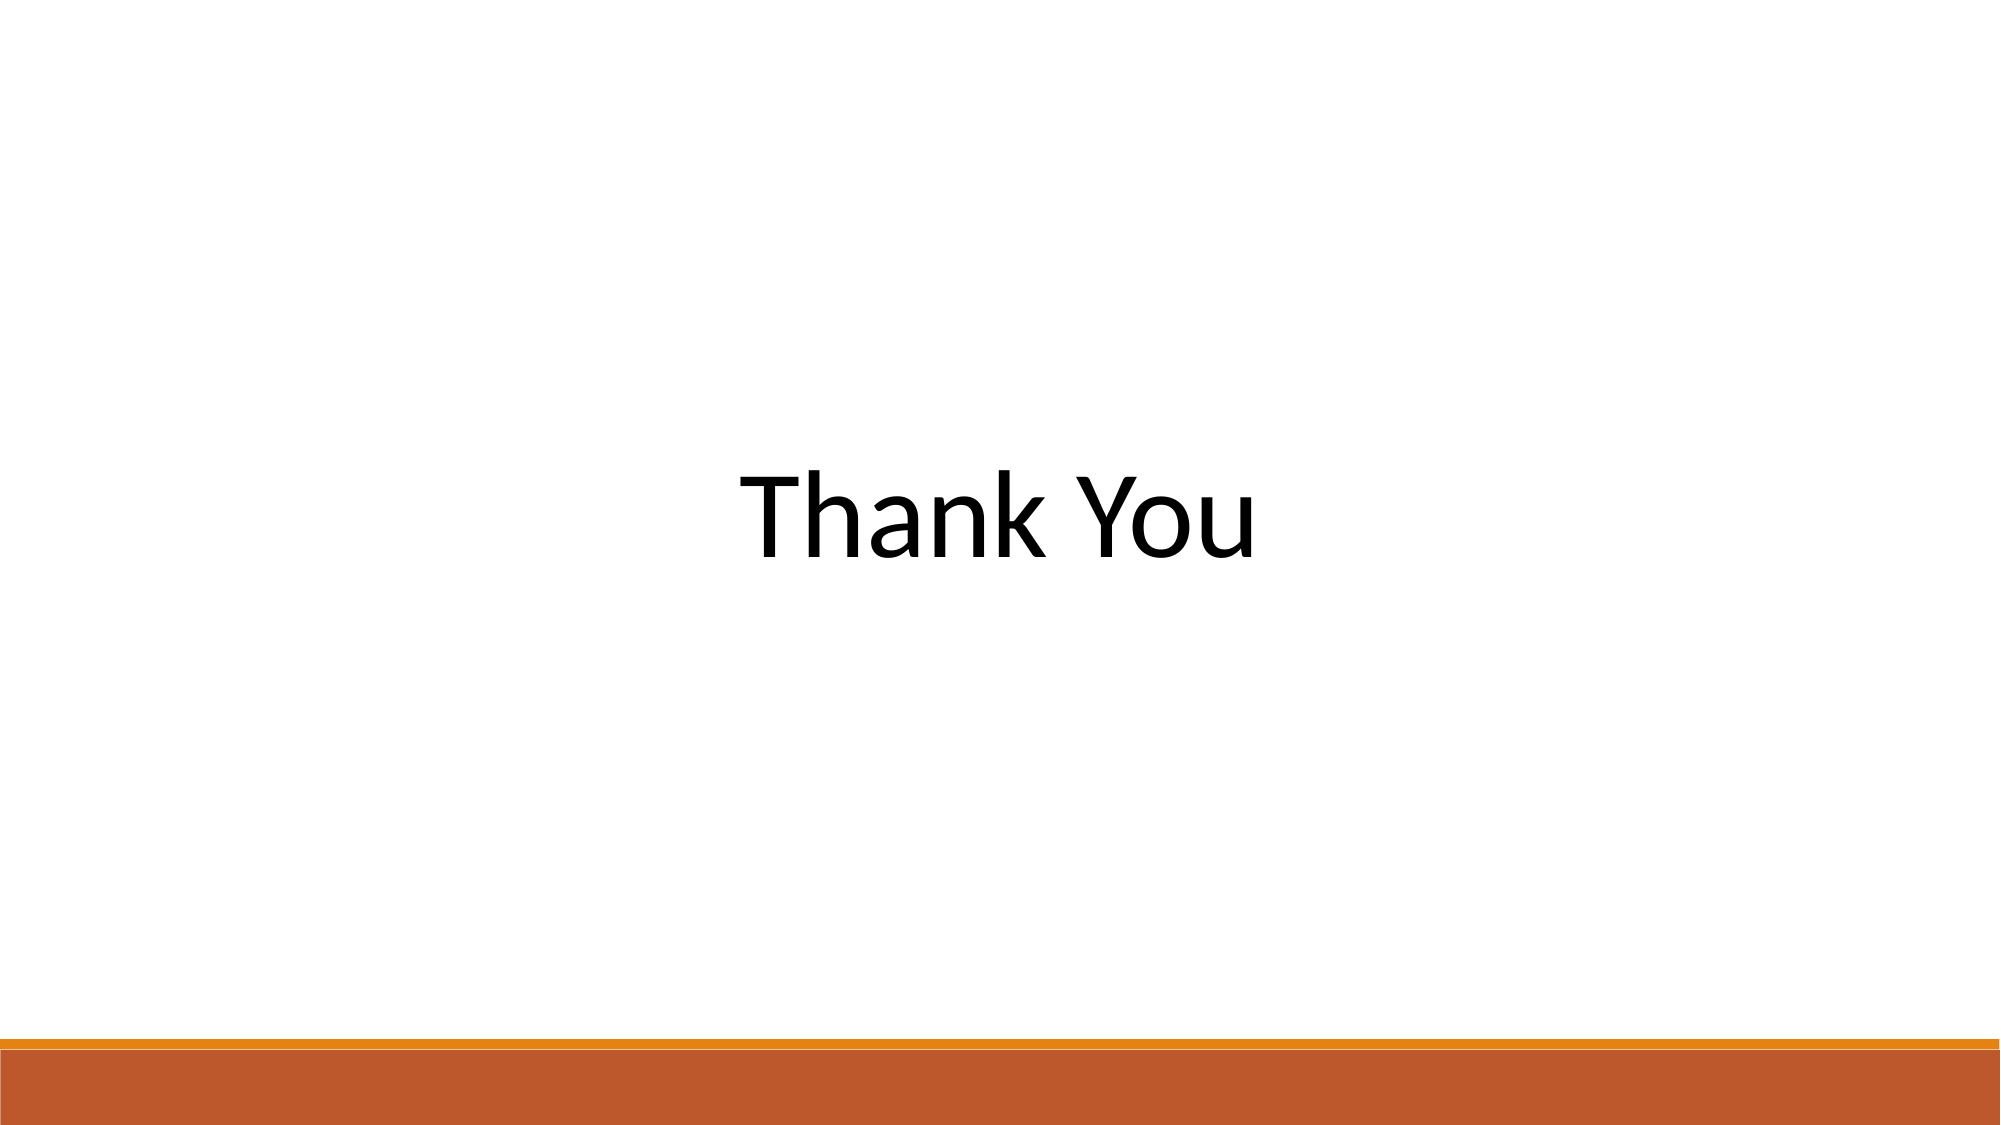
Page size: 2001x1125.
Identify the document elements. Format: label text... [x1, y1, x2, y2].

text_box Thank You [167, 425, 1833, 590]
